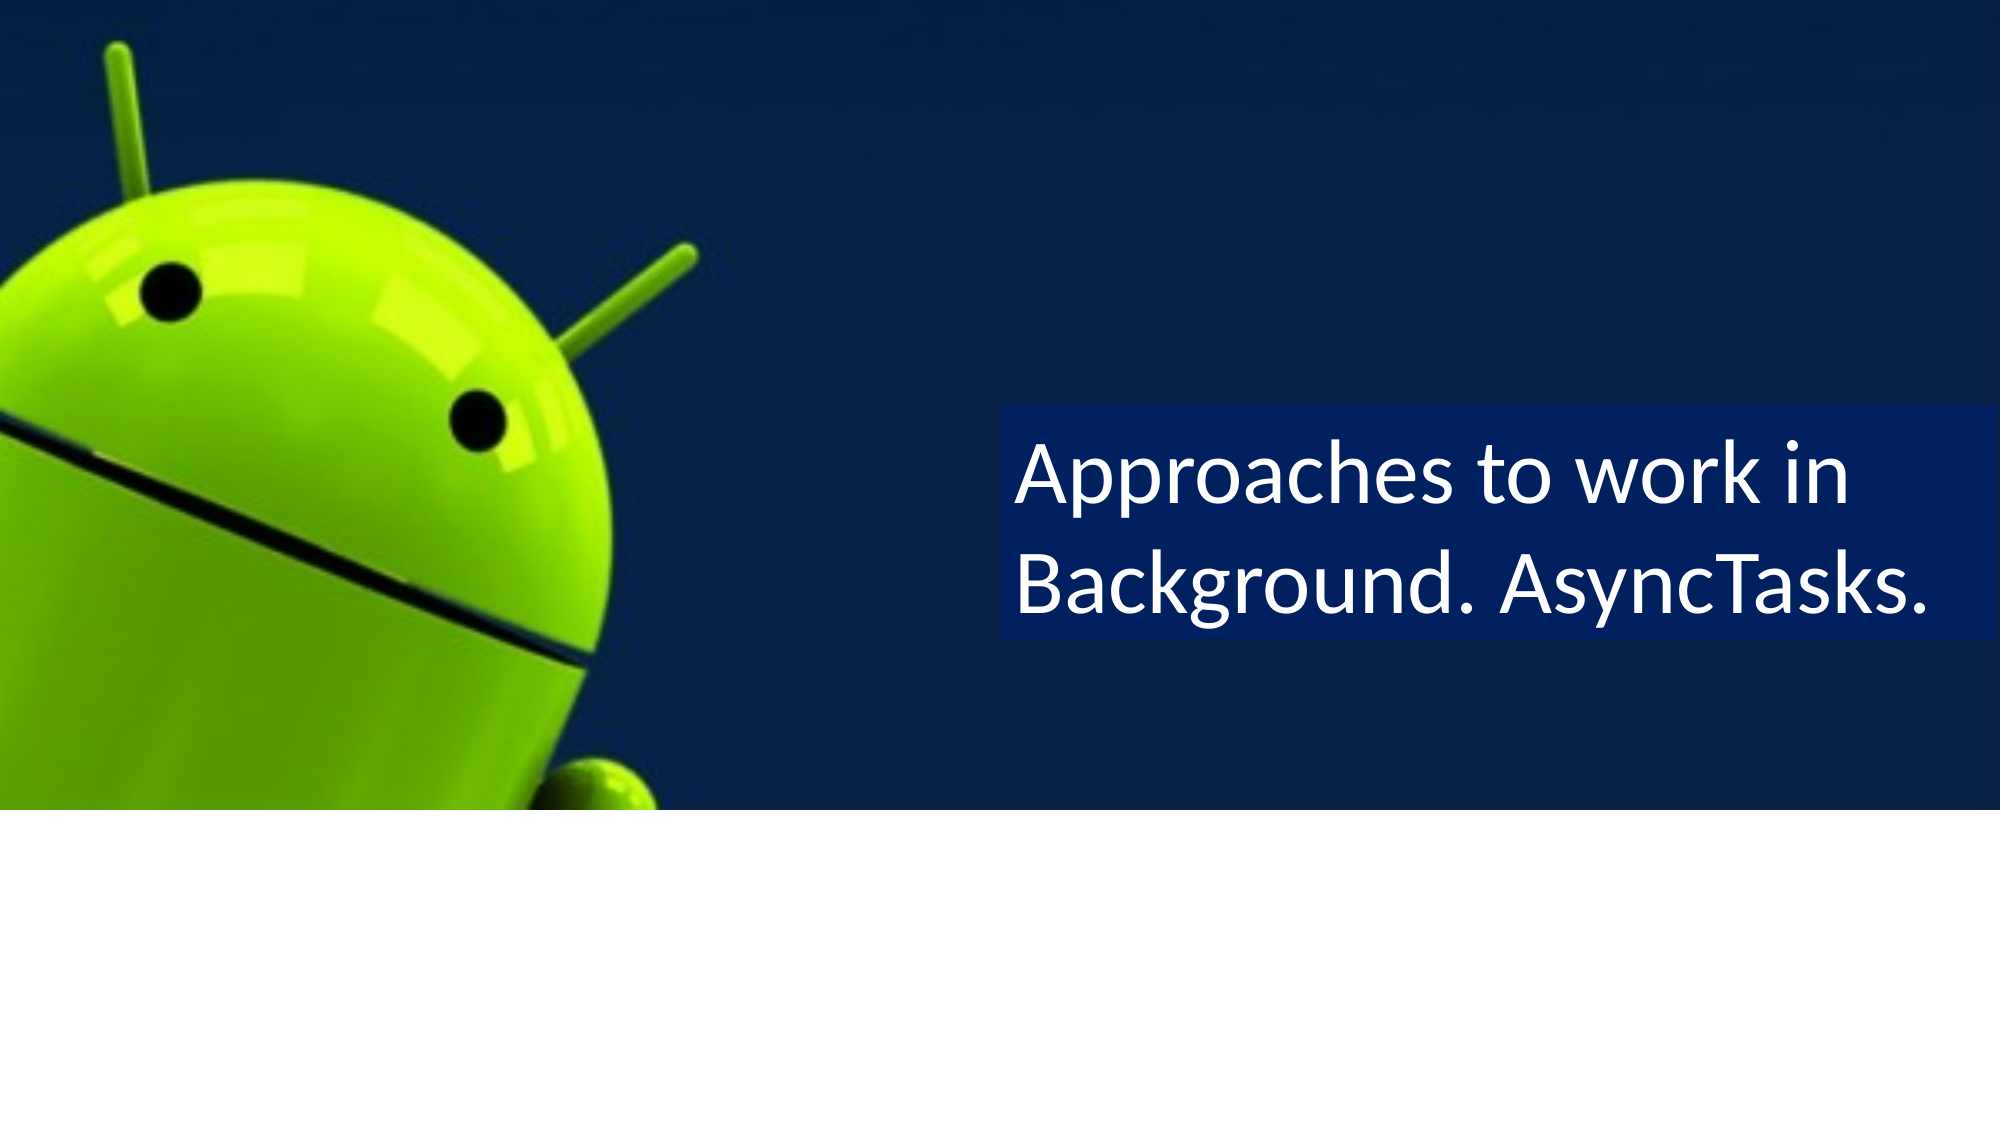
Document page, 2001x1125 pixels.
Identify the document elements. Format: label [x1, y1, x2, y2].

picture [0, 0, 2000, 810]
